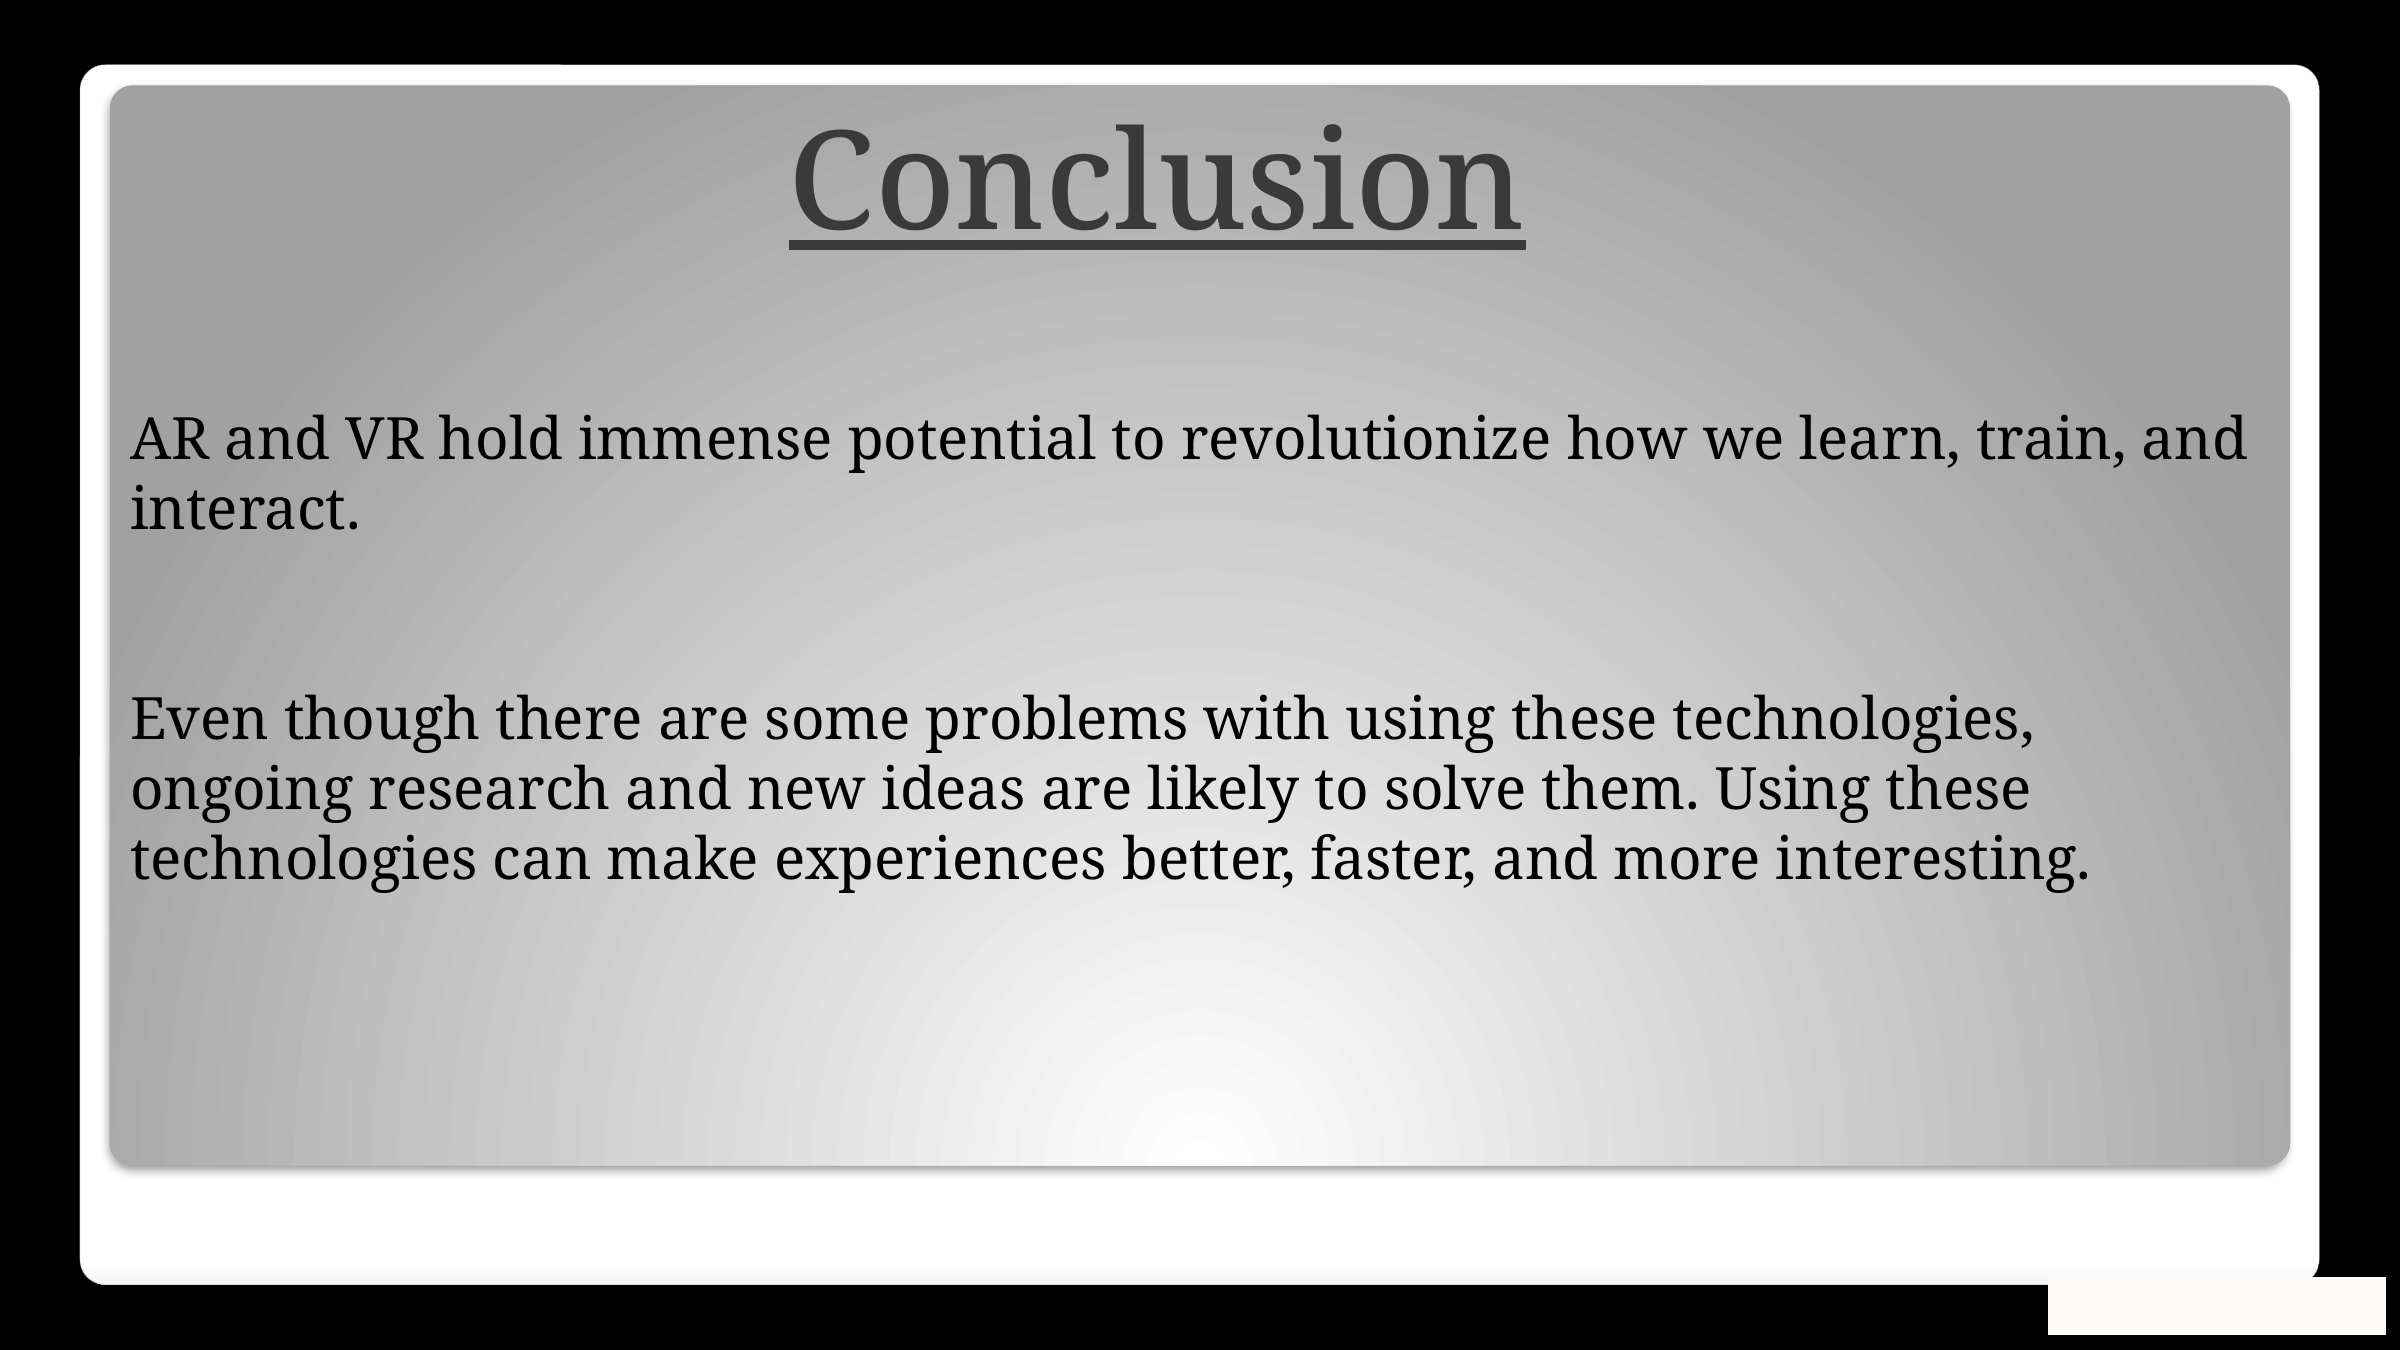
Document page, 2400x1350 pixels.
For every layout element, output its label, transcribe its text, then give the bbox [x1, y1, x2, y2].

text_box Conclusion [788, 141, 1520, 258]
picture [2048, 1276, 2387, 1336]
text_box AR and VR hold immense potential to revolutionize how we learn, train, and interact. Even though there are some problems with using these technologies, ongoing research and new ideas are likely to solve them. Using these technologies can make experiences better, faster, and more interesting. [130, 400, 2250, 1335]
